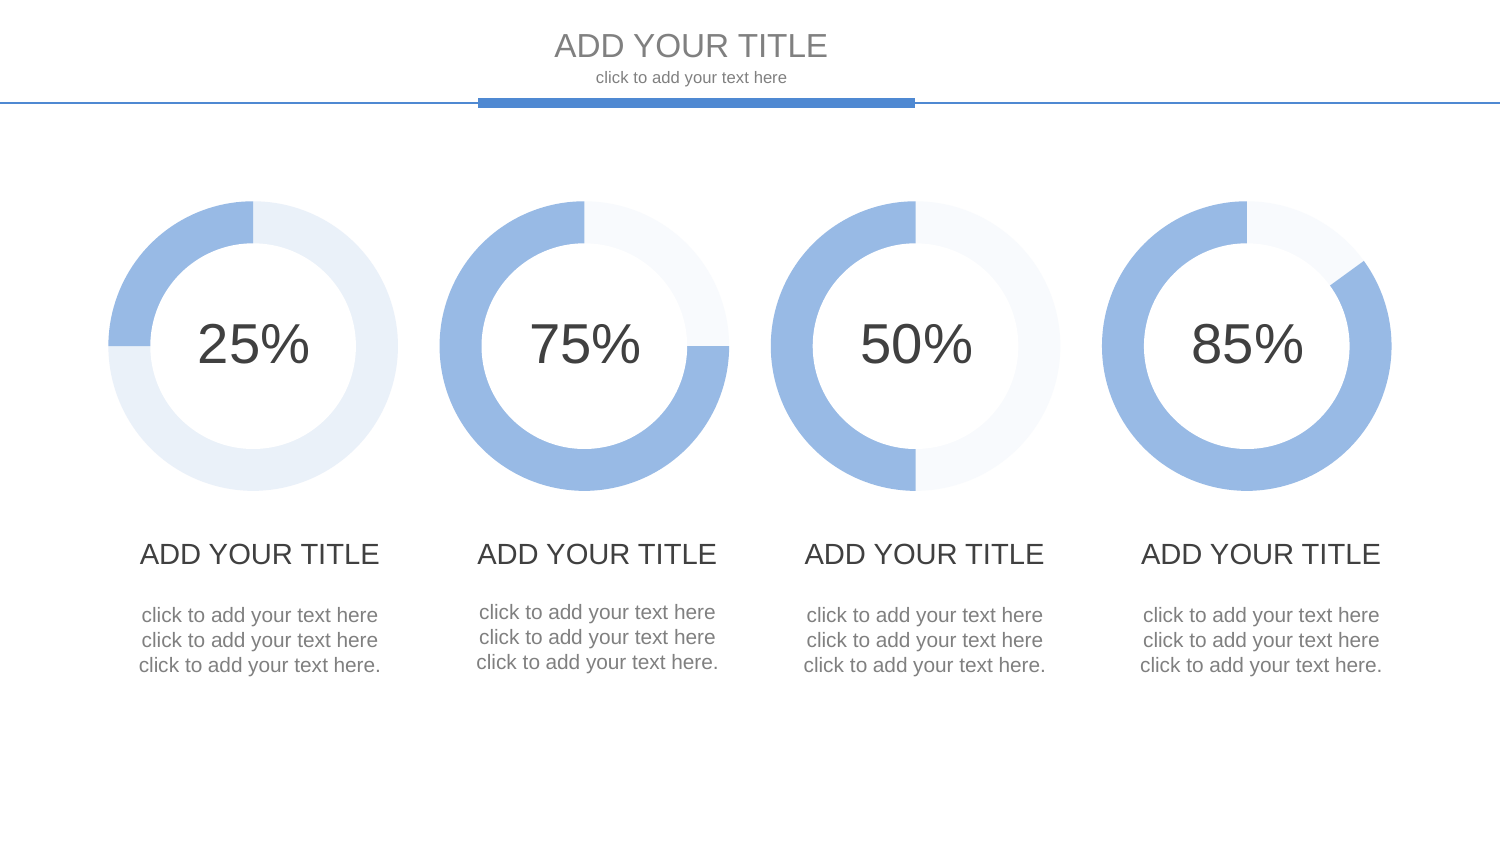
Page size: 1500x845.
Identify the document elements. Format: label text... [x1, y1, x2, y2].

text_box ADD YOUR TITLE [128, 529, 392, 576]
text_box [1055, 194, 1439, 498]
text_box click to add your text here click to add your text here click to add your text here. [455, 593, 740, 680]
text_box click to add your text here click to add your text here click to add your text here. [116, 596, 404, 683]
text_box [724, 194, 1054, 498]
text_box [61, 194, 391, 498]
text_box ADD YOUR TITLE [793, 529, 1057, 576]
text_box click to add your text here click to add your text here click to add your text here. [1118, 596, 1405, 683]
text_box ADD YOUR TITLE [465, 529, 729, 576]
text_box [392, 194, 722, 498]
text_box ADD YOUR TITLE [1129, 529, 1393, 576]
text_box click to add your text here click to add your text here click to add your text here. [778, 596, 1071, 683]
